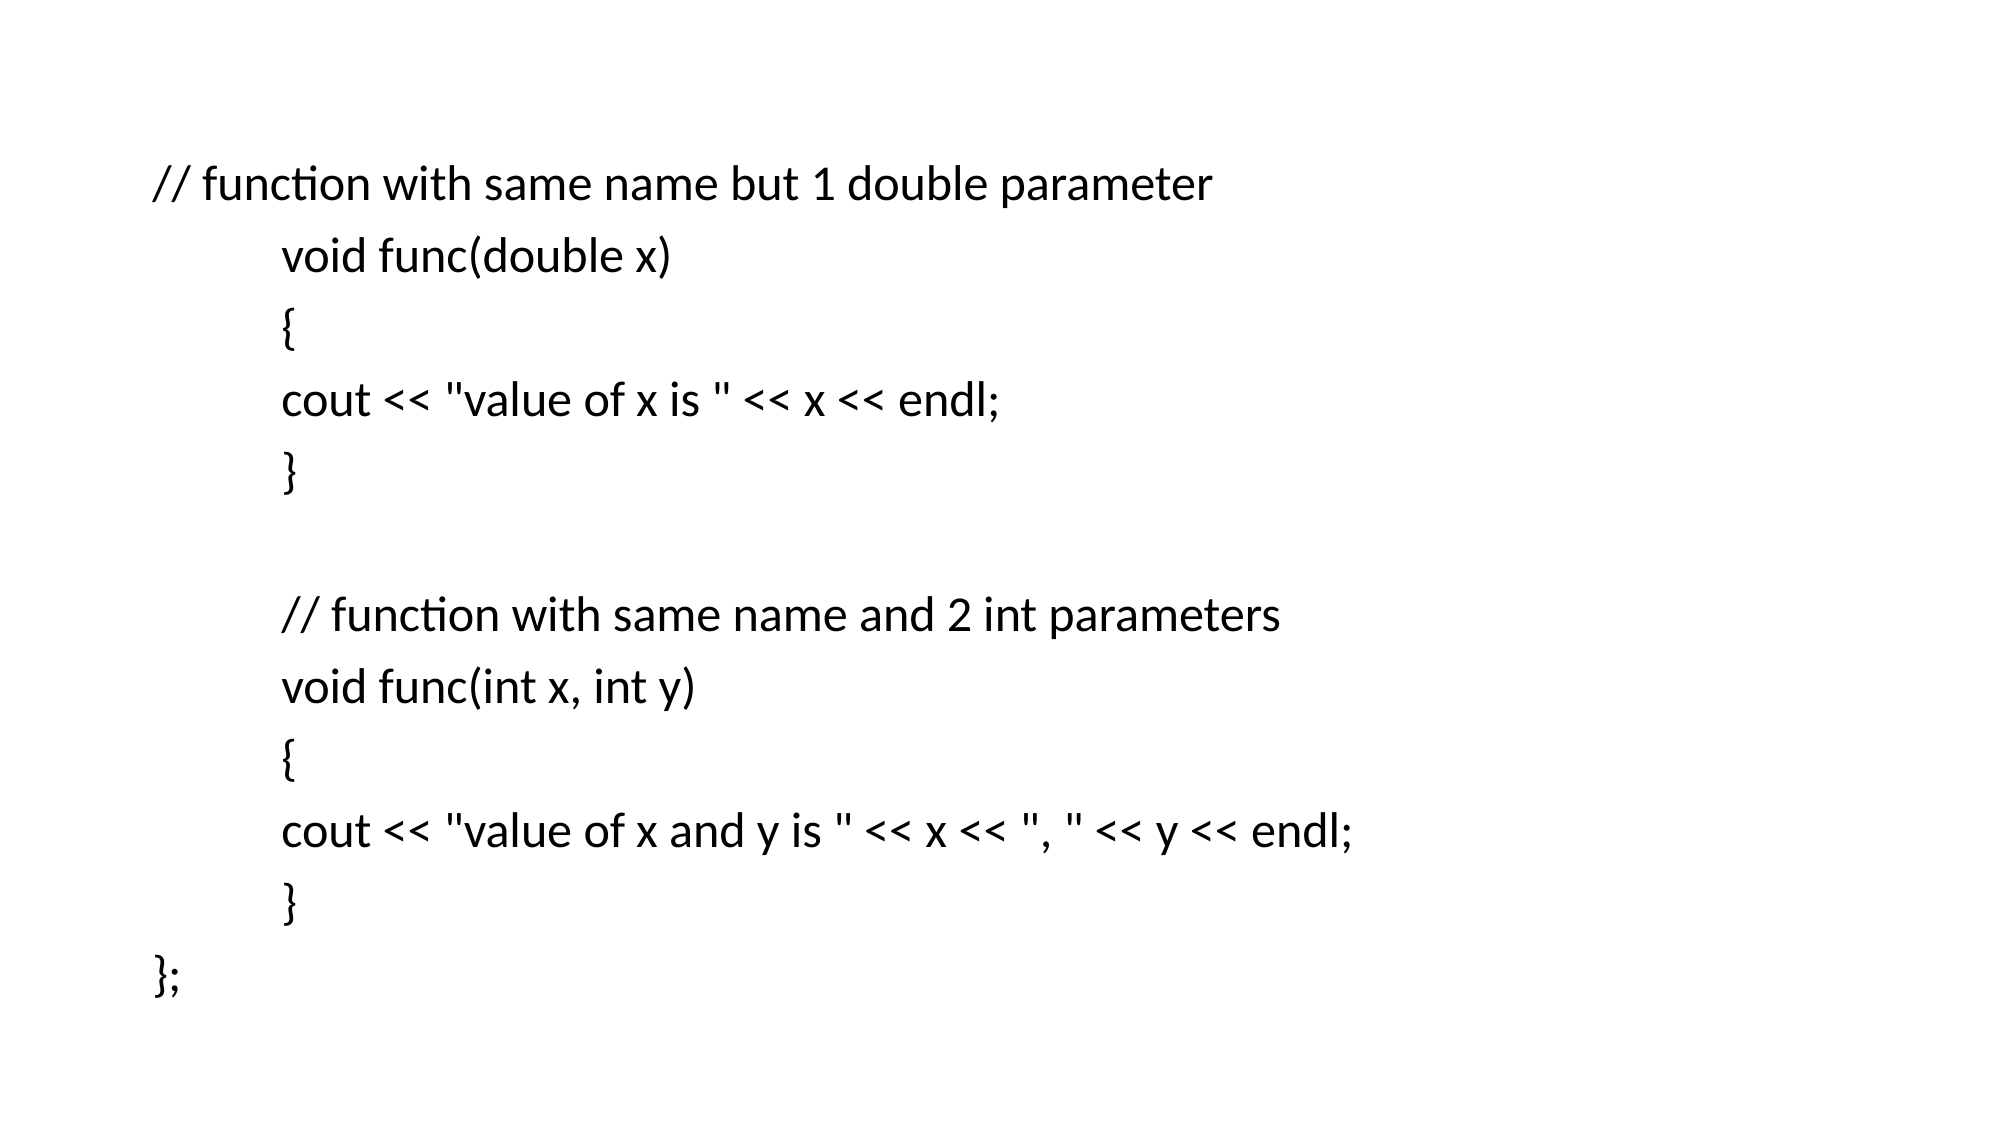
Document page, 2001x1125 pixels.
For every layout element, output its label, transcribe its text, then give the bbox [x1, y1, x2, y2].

list // function with same name but 1 double parameter void func(double x) { cout << "value of x is " << x << endl; } // function with same name and 2 int parameters void func(int x, int y) { cout << "value of x and y is " << x << ", " << y << endl; } }; [137, 149, 1863, 1014]
